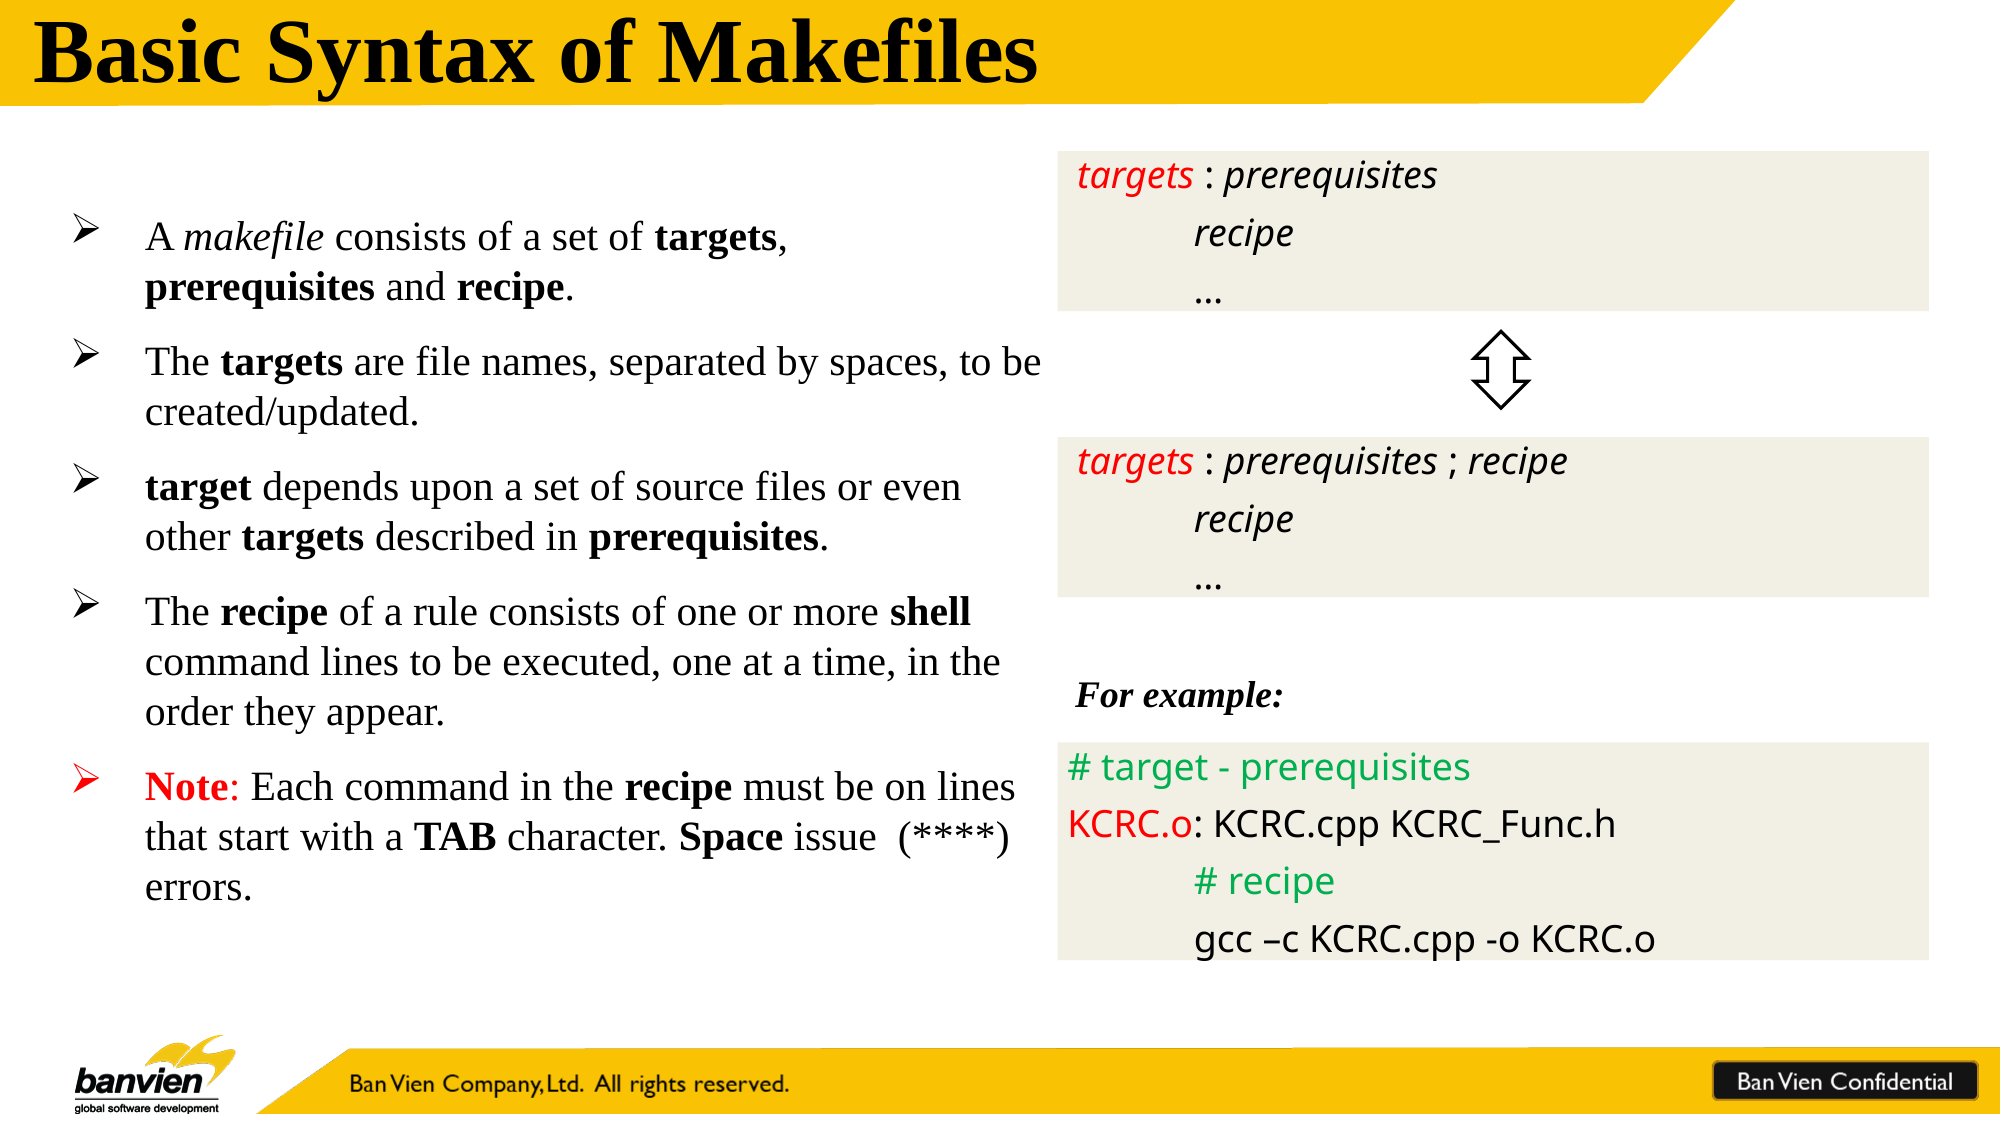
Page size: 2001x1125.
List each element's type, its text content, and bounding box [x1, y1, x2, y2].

text_box # target - prerequisites KCRC.o: KCRC.cpp KCRC_Func.h # recipe gcc –c KCRC.cpp -o KCRC.o [1057, 742, 1929, 961]
text_box Basic Syntax of Makefiles [18, 0, 1475, 109]
text_box targets : prerequisites recipe … [1057, 151, 1929, 312]
picture [75, 1035, 2000, 1114]
text_box For example: [1060, 662, 1300, 722]
text_box [1471, 329, 1531, 410]
text_box A makefile consists of a set of targets, prerequisites and recipe. The targets are file names, separated by spaces, to be created/updated. target depends upon a set of source files or even other targets described in prerequisites. The recipe of a rule consists of one or more shell command lines to be executed, one at a time, in the order they appear. Note: Each command in the recipe must be on lines that start with a TAB character. Space issue (****) errors. [55, 201, 1058, 917]
text_box targets : prerequisites ; recipe recipe … [1057, 437, 1929, 598]
